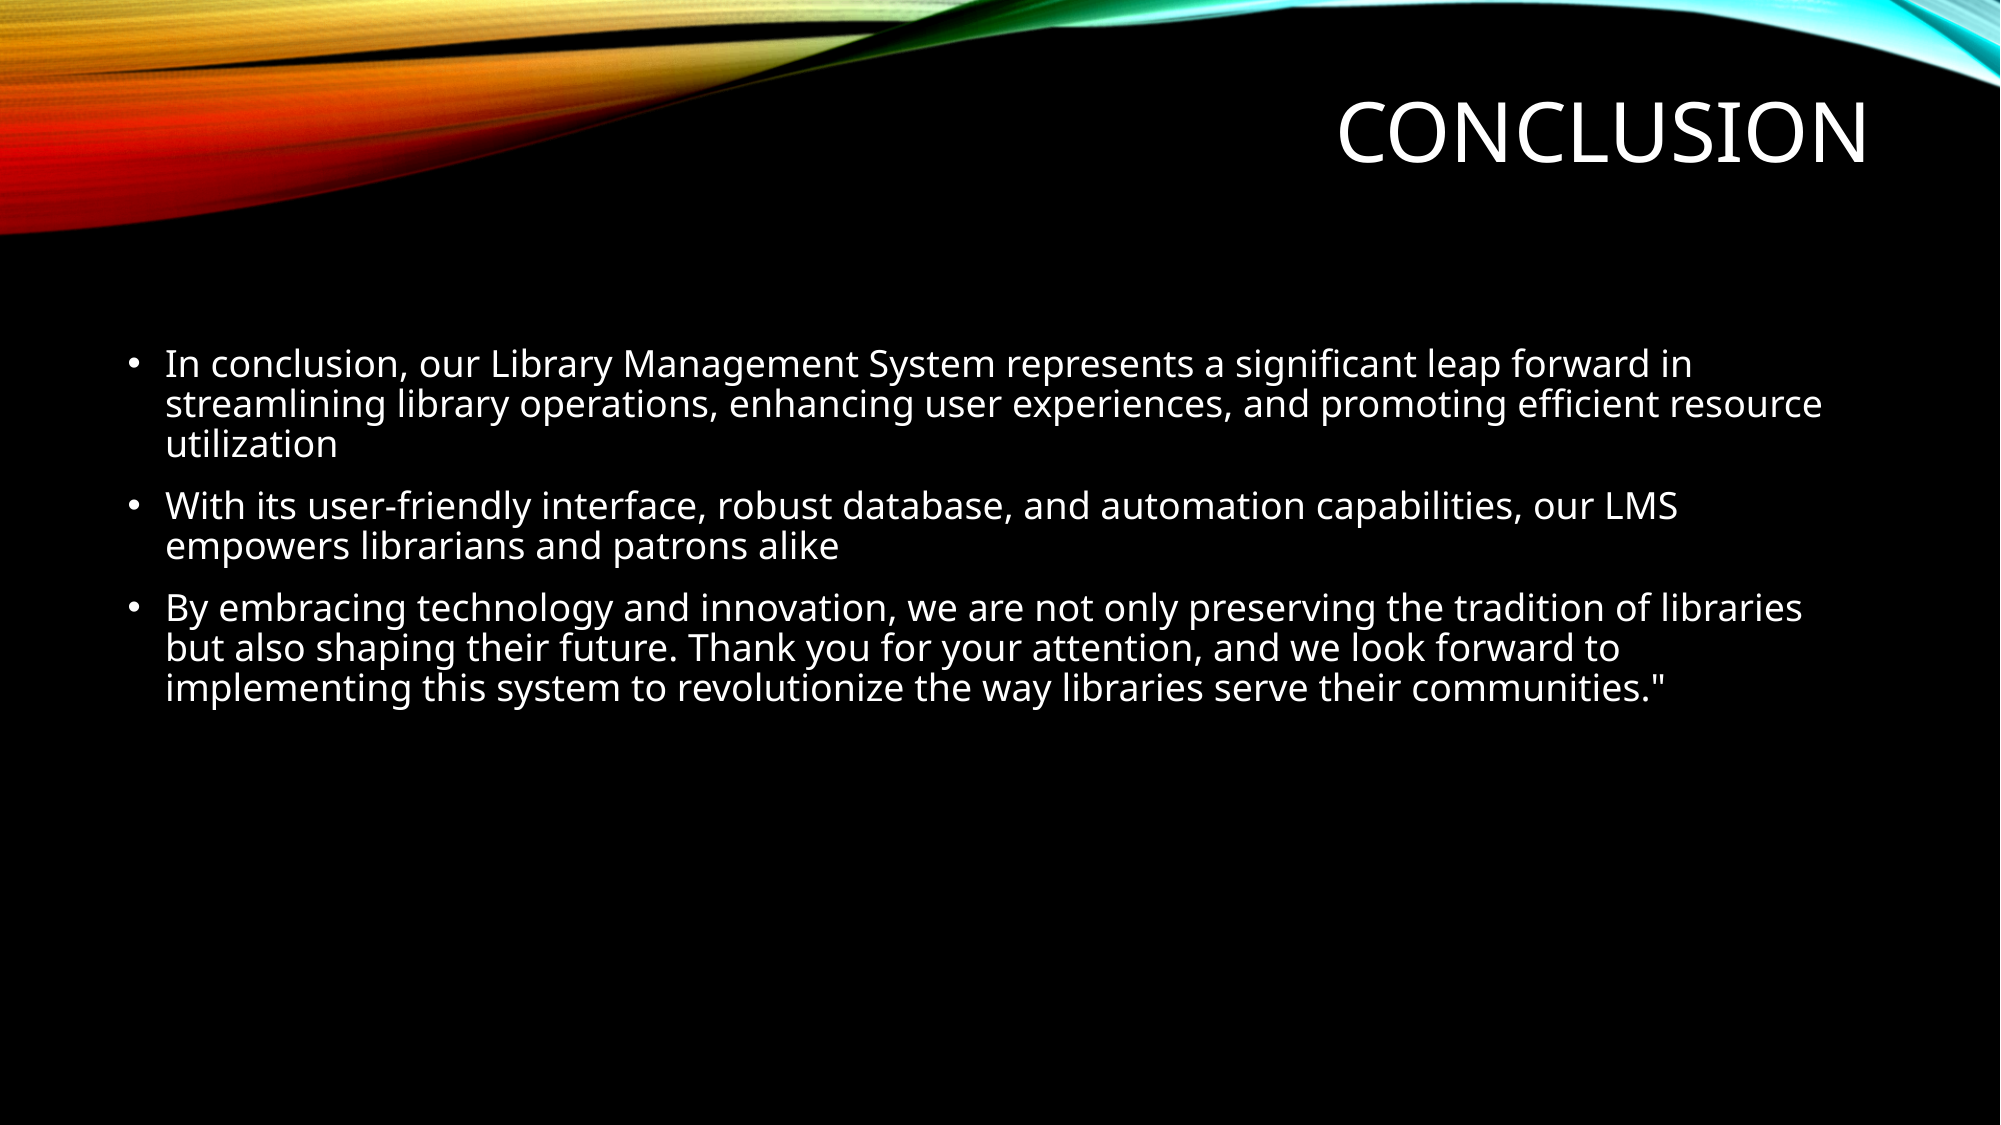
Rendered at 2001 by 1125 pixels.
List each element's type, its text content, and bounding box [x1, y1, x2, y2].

list In conclusion, our Library Management System represents a significant leap forward in streamlining library operations, enhancing user experiences, and promoting efficient resource utilization With its user-friendly interface, robust database, and automation capabilities, our LMS empowers librarians and patrons alike By embracing technology and innovation, we are not only preserving the tradition of libraries but also shaping their future. Thank you for your attention, and we look forward to implementing this system to revolutionize the way libraries serve their communities." [112, 271, 1888, 1021]
title CONCLUSION [474, 59, 1888, 211]
picture [0, 0, 2000, 237]
